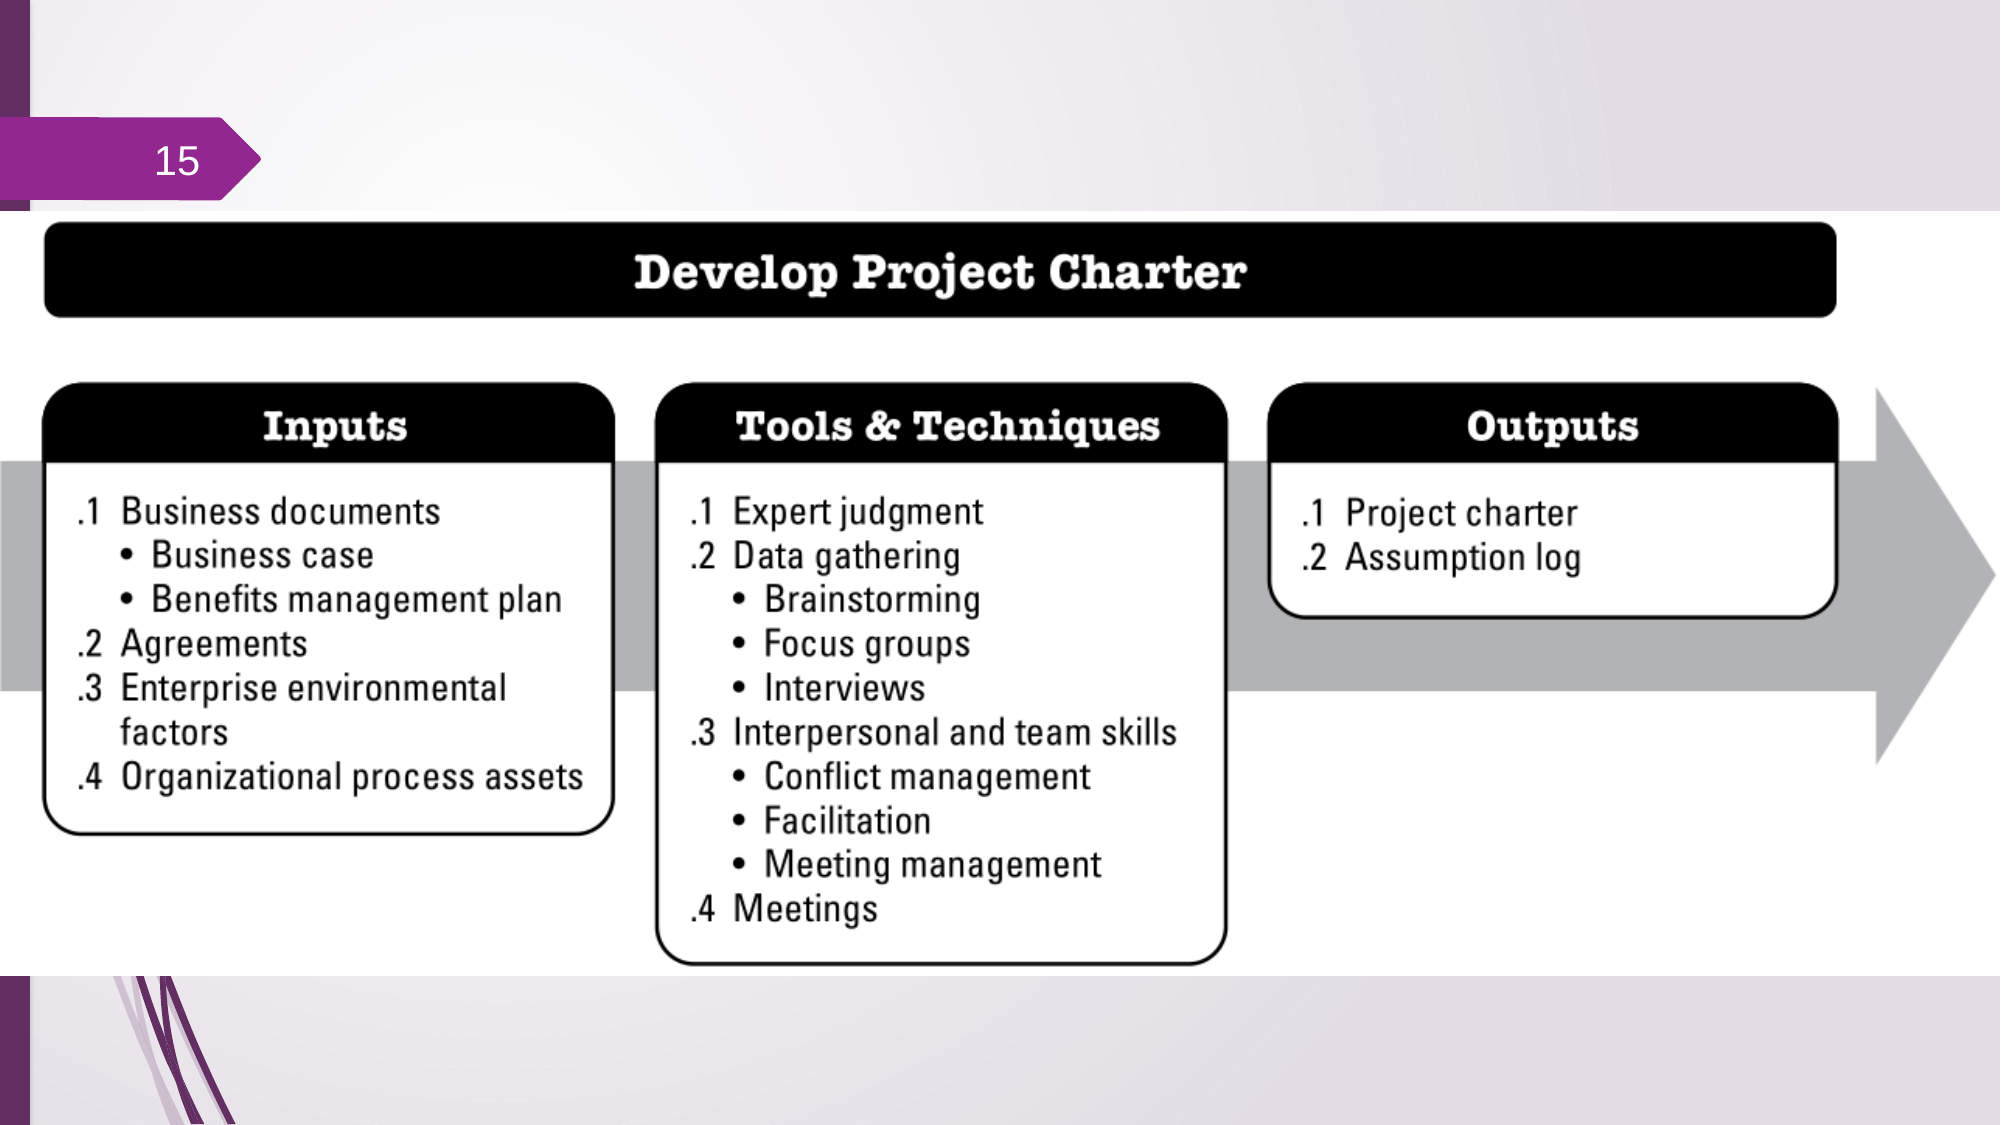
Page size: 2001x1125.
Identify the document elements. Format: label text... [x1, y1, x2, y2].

picture [0, 211, 2000, 977]
slide_number 15 [87, 129, 216, 190]
